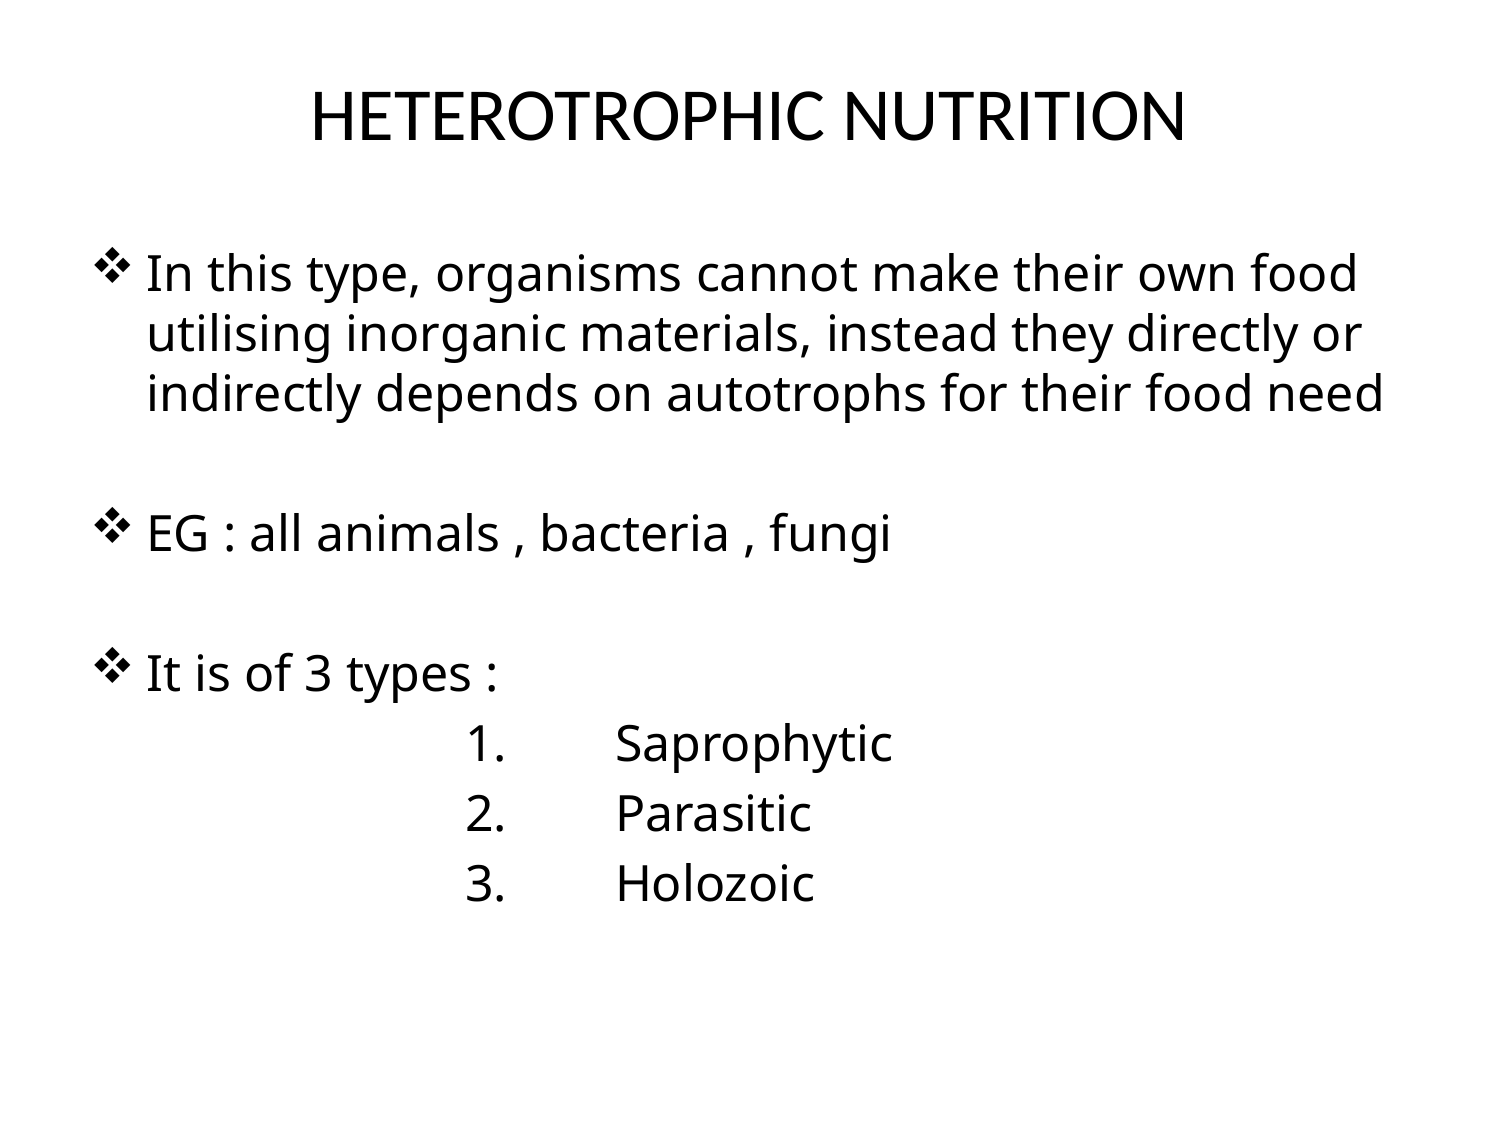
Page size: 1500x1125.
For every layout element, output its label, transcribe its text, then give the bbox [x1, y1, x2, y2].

title HETEROTROPHIC NUTRITION [75, 45, 1425, 176]
list In this type, organisms cannot make their own food utilising inorganic materials, instead they directly or indirectly depends on autotrophs for their food need EG : all animals , bacteria , fungi It is of 3 types : 1. Saprophytic 2. Parasitic 3. Holozoic [75, 234, 1442, 1090]
